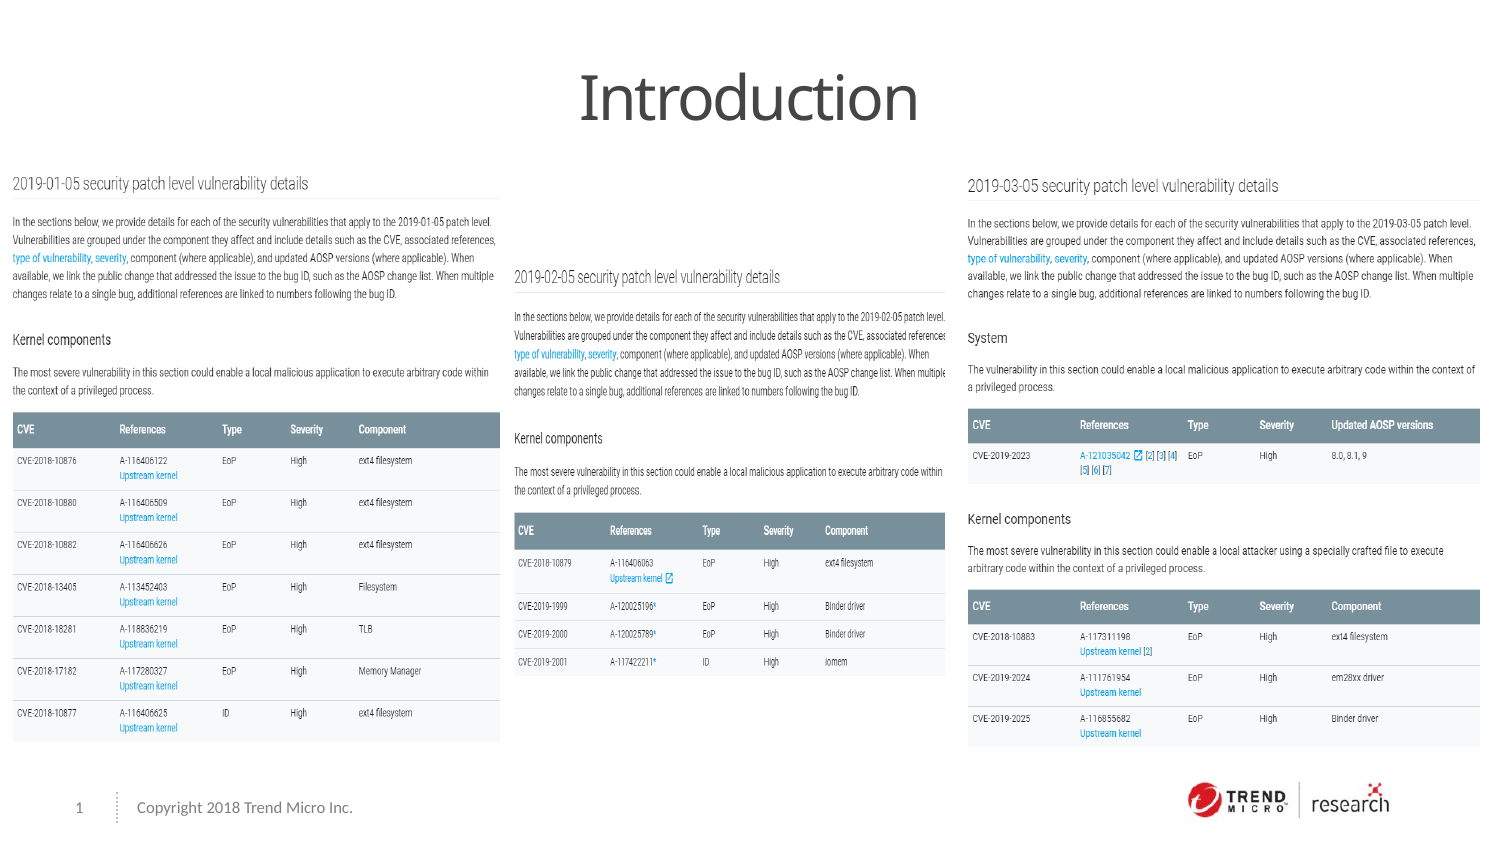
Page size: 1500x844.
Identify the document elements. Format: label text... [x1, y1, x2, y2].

picture [1169, 768, 1407, 831]
title Introduction [94, 61, 1407, 149]
picture [944, 164, 1487, 767]
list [509, 259, 944, 696]
picture [2, 164, 509, 756]
